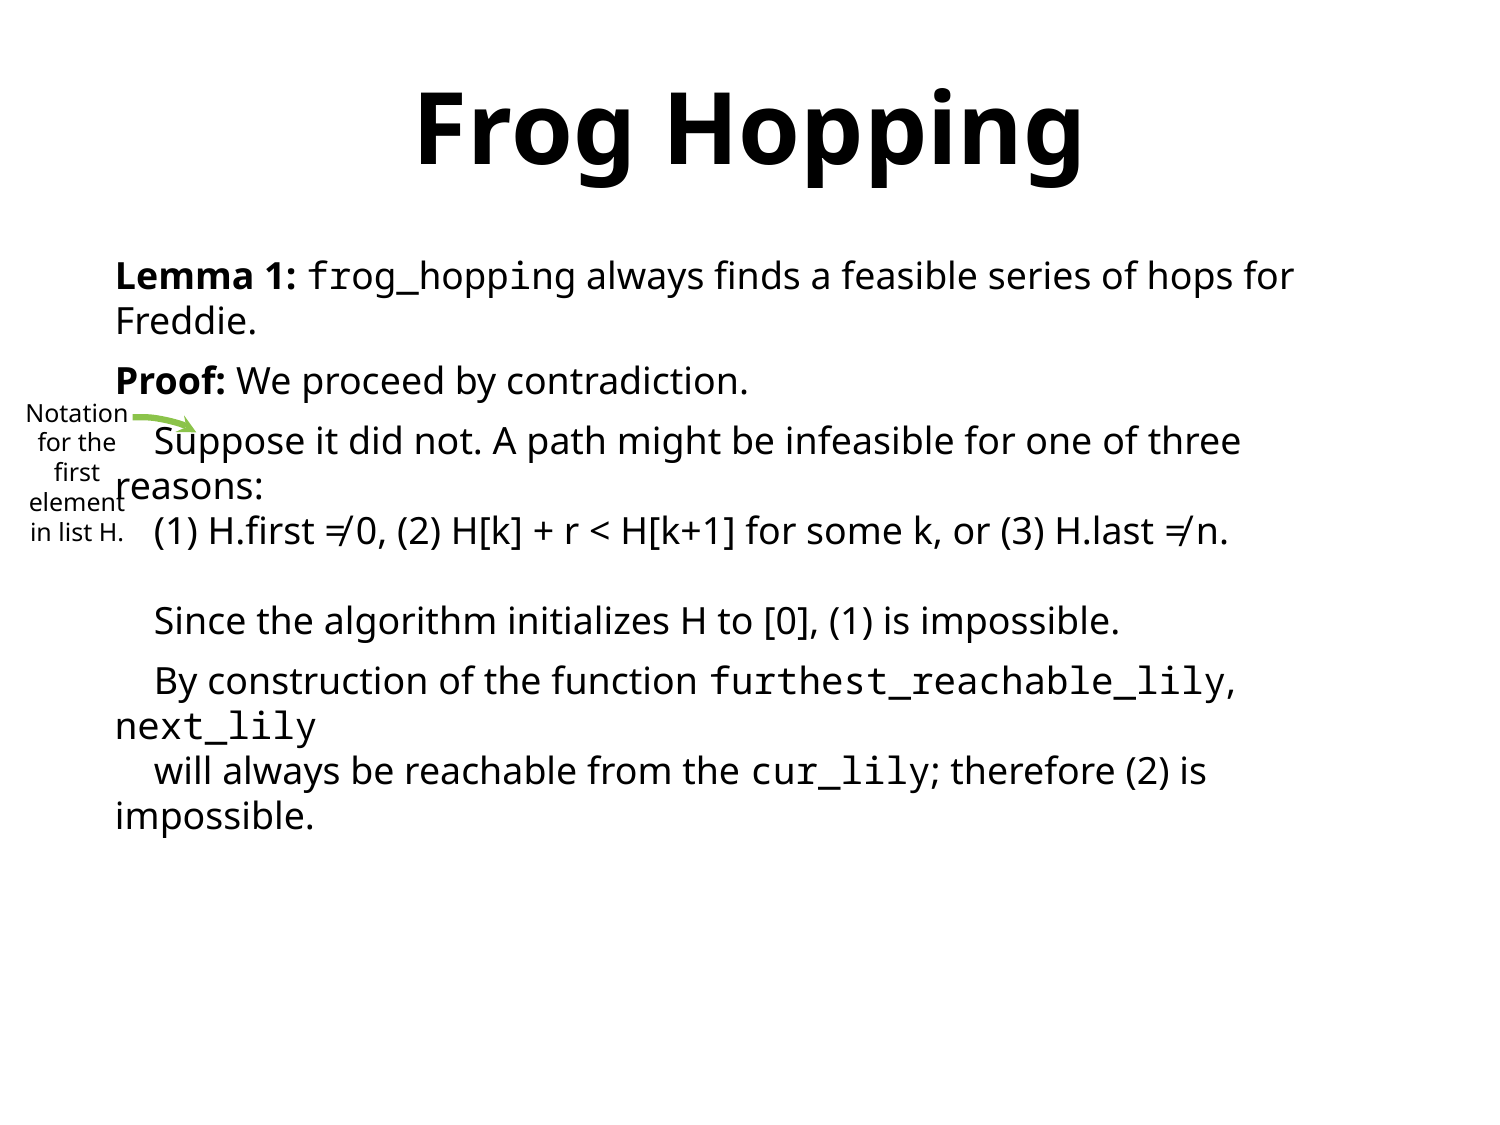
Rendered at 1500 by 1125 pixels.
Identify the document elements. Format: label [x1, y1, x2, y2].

subtitle [0, 50, 1500, 1125]
text_box [2, 382, 197, 516]
